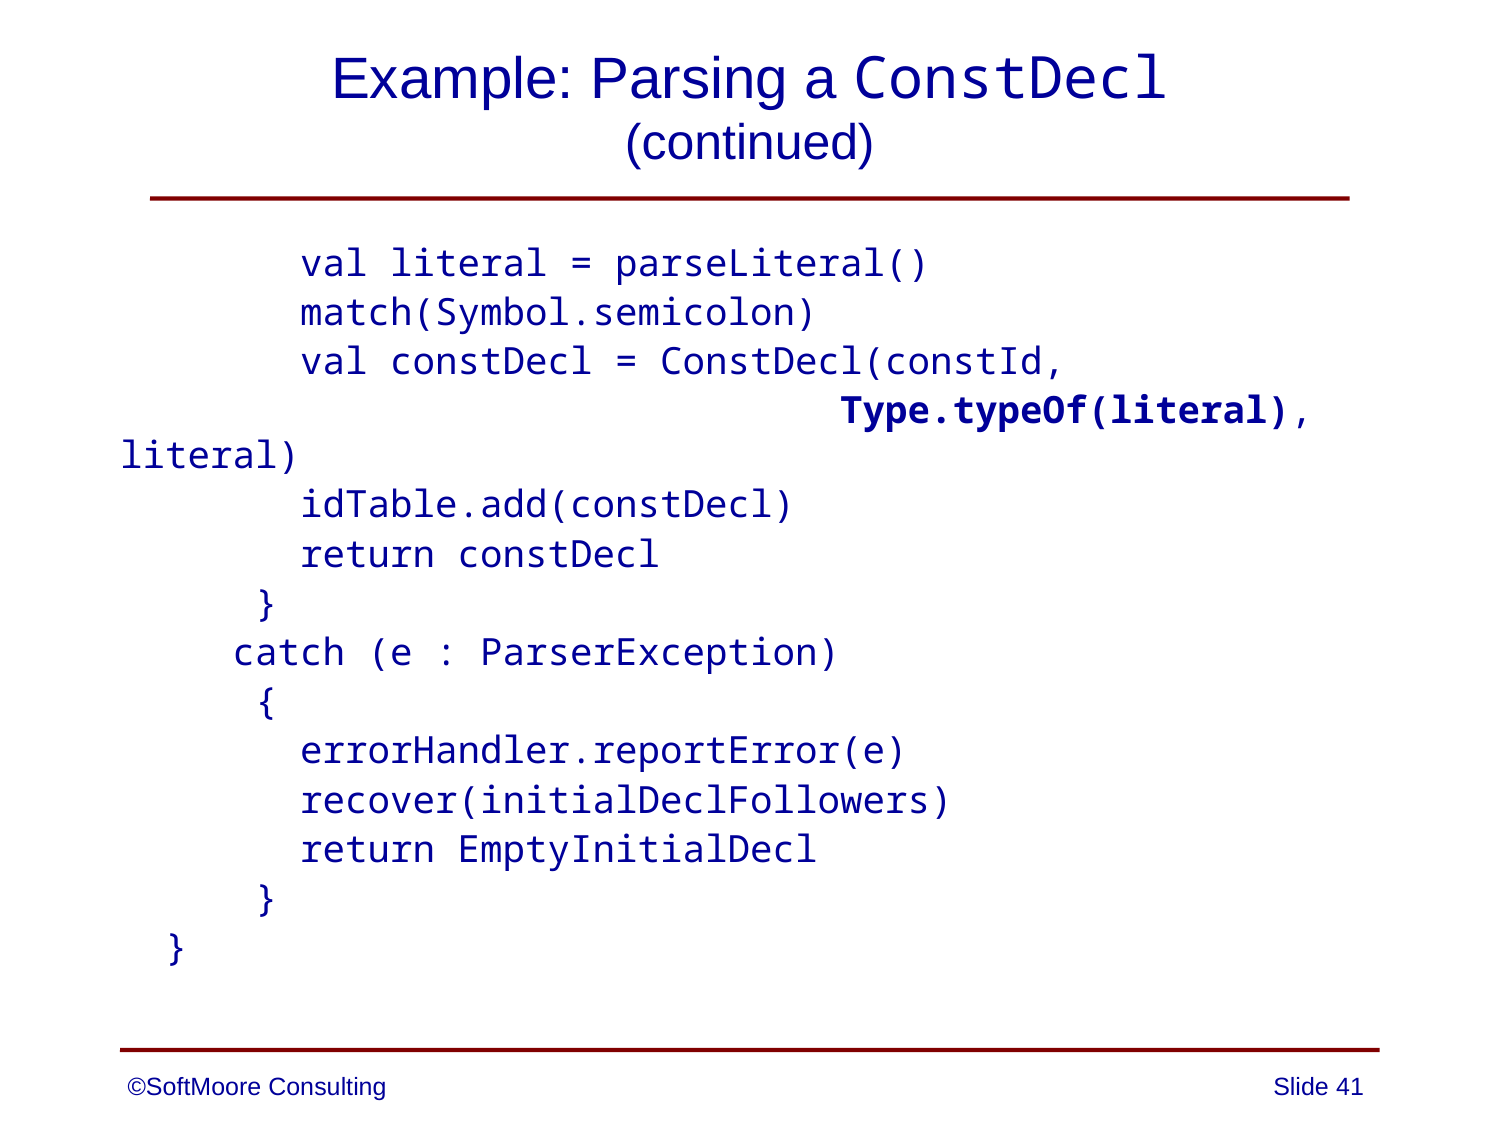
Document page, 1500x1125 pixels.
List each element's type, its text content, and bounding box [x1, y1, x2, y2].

footer ©SoftMoore Consulting [111, 1061, 563, 1109]
title Example: Parsing a ConstDecl (continued) [149, 22, 1350, 188]
slide_number Slide 41 [1078, 1061, 1380, 1109]
list val literal = parseLiteral() match(Symbol.semicolon) val constDecl = ConstDecl(constId, Type.typeOf(literal), literal) idTable.add(constDecl) return constDecl } catch (e : ParserException) { errorHandler.reportError(e) recover(initialDeclFollowers) return EmptyInitialDecl } } [74, 223, 1441, 1034]
